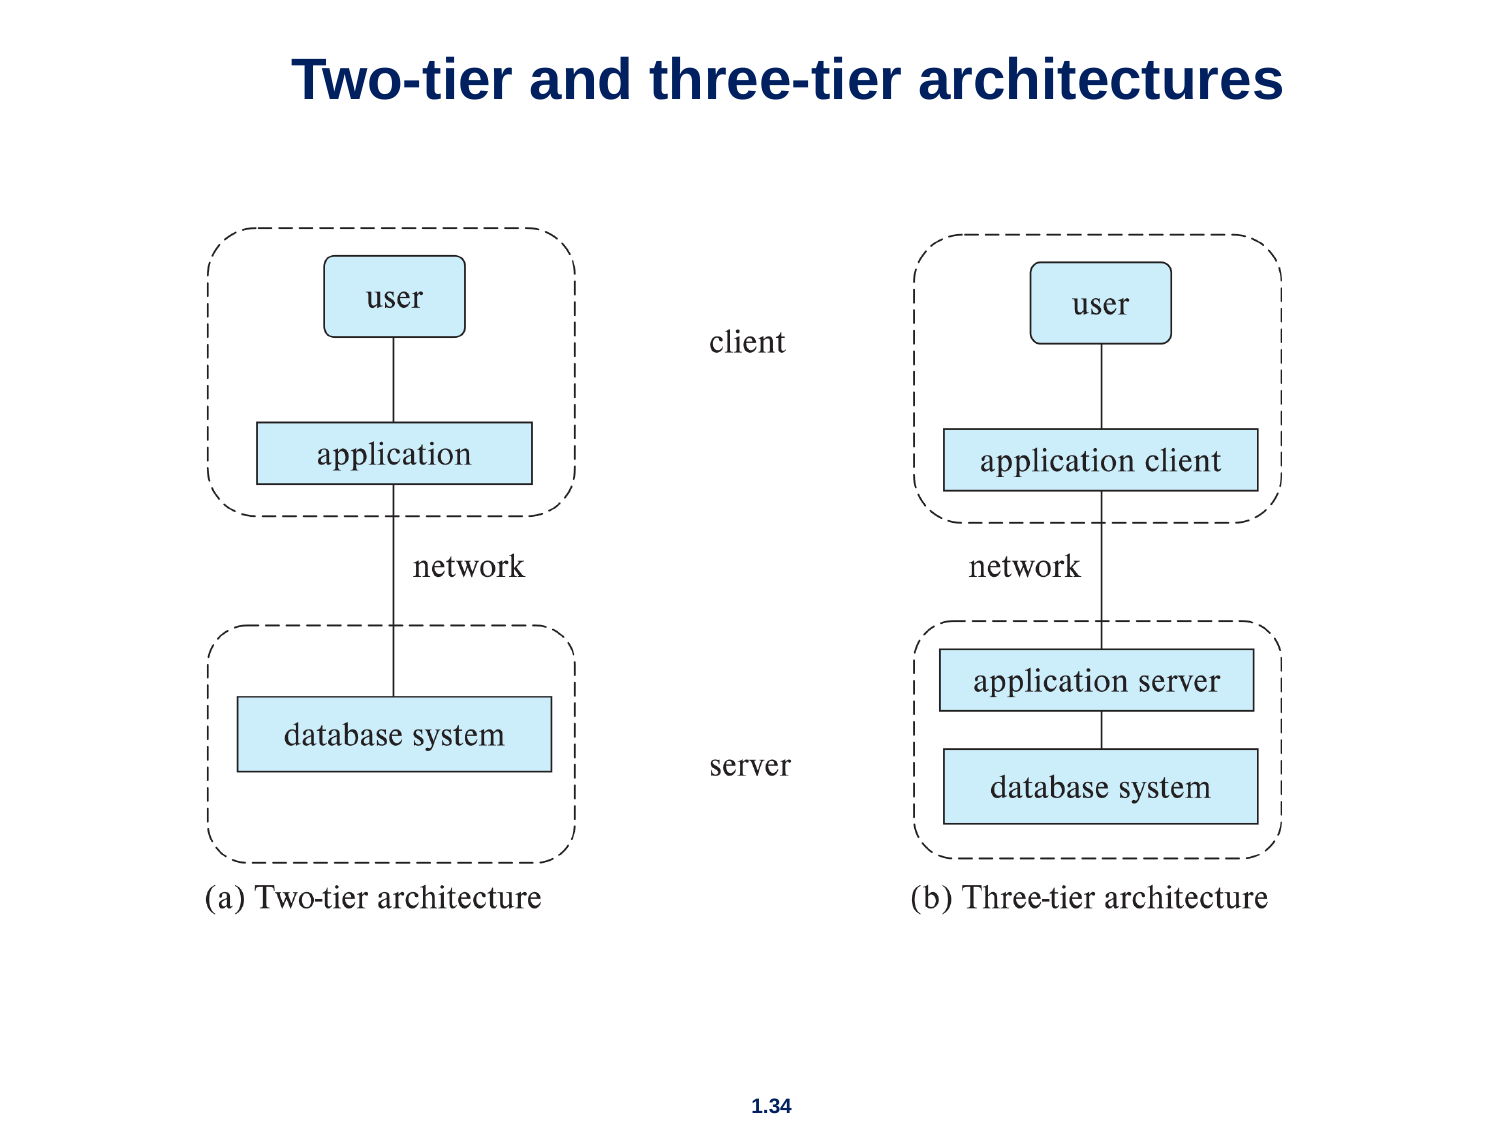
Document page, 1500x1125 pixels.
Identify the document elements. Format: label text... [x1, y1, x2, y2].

picture [203, 225, 1282, 918]
title Two-tier and three-tier architectures [125, 18, 1452, 120]
